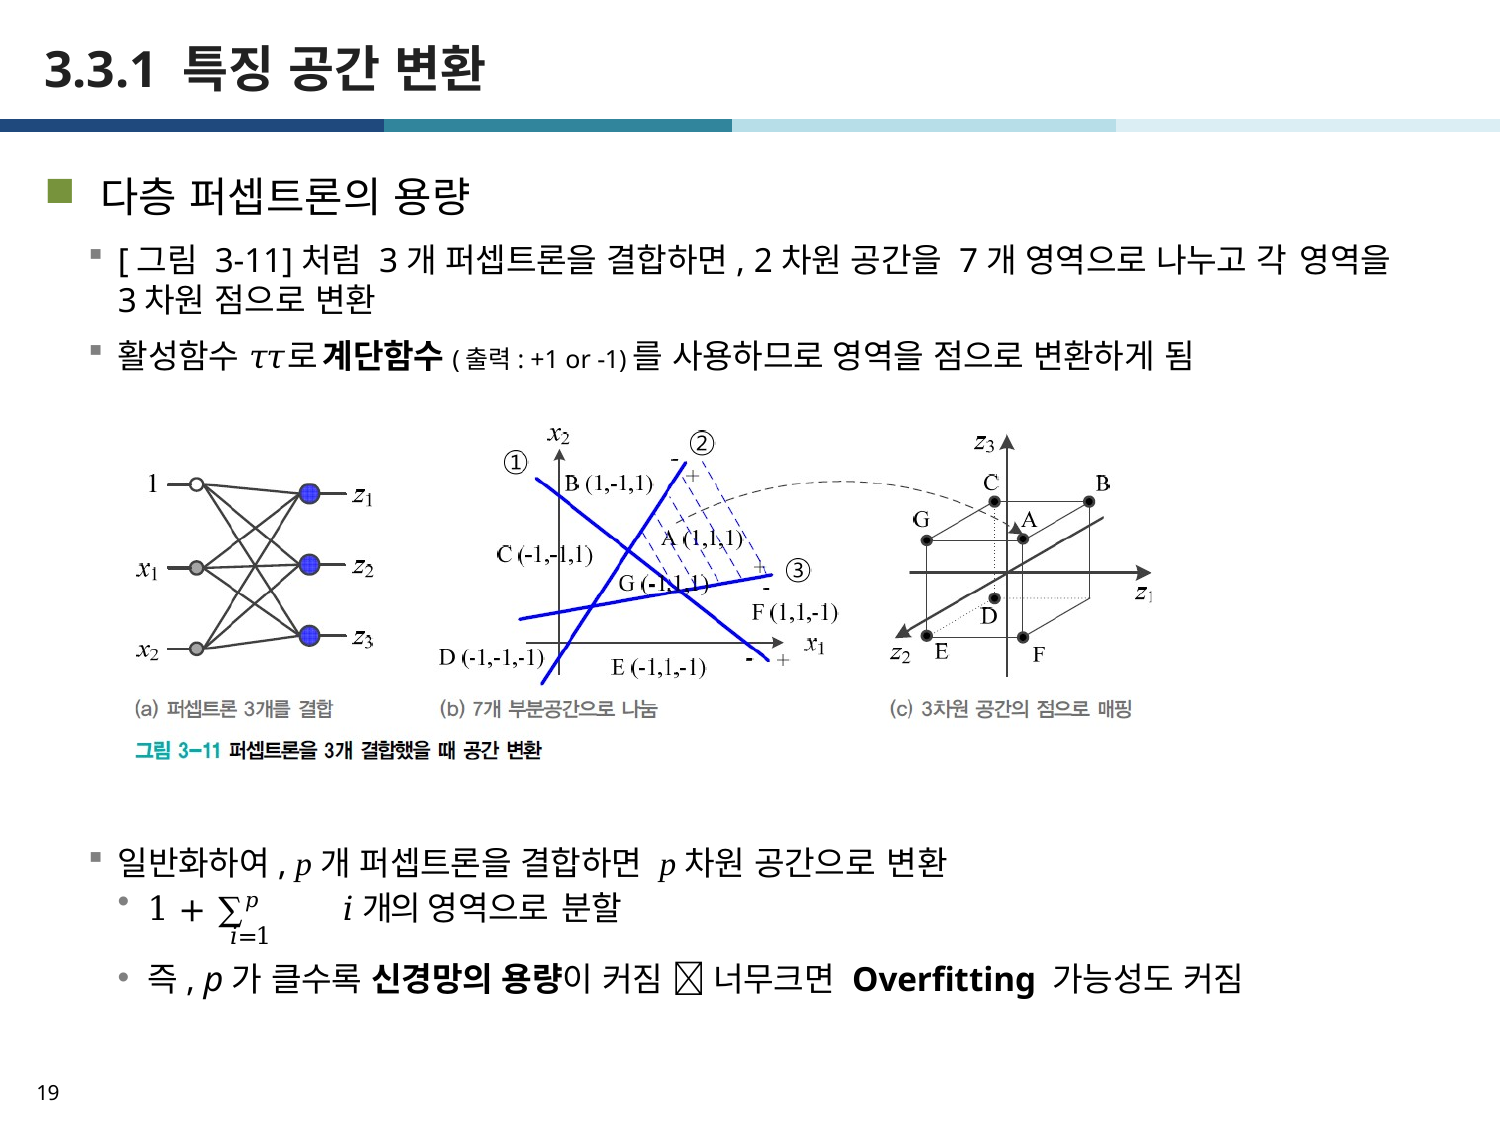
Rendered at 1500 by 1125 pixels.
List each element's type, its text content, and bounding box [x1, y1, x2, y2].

text_box 다층 퍼셉트론의 용량 [그림 3-11]처럼 3개 퍼셉트론을 결합하면, 2차원 공간을 7개 영역으로 나누고 각 영역을 3차원 점으로 변환 활성함수 𝜏𝜏로 계단함수(출력: +1 or -1)를 사용하므로 영역을 점으로 변환하게 됨 [42, 146, 1435, 375]
title 3.3.1 특징 공간 변환 [42, 35, 513, 146]
text_box [135, 428, 1152, 760]
slide_number 19 [30, 1075, 66, 1125]
text_box 일반화하여, p개 퍼셉트론을 결합하면 p차원 공간으로 변환 1 + ∑𝑝 𝑖개의 영역으로 분할 𝑖=1 즉, p가 클수록 신경망의 용량이 커짐  너무크면 Overfitting 가능성도 커짐 [81, 820, 1305, 999]
